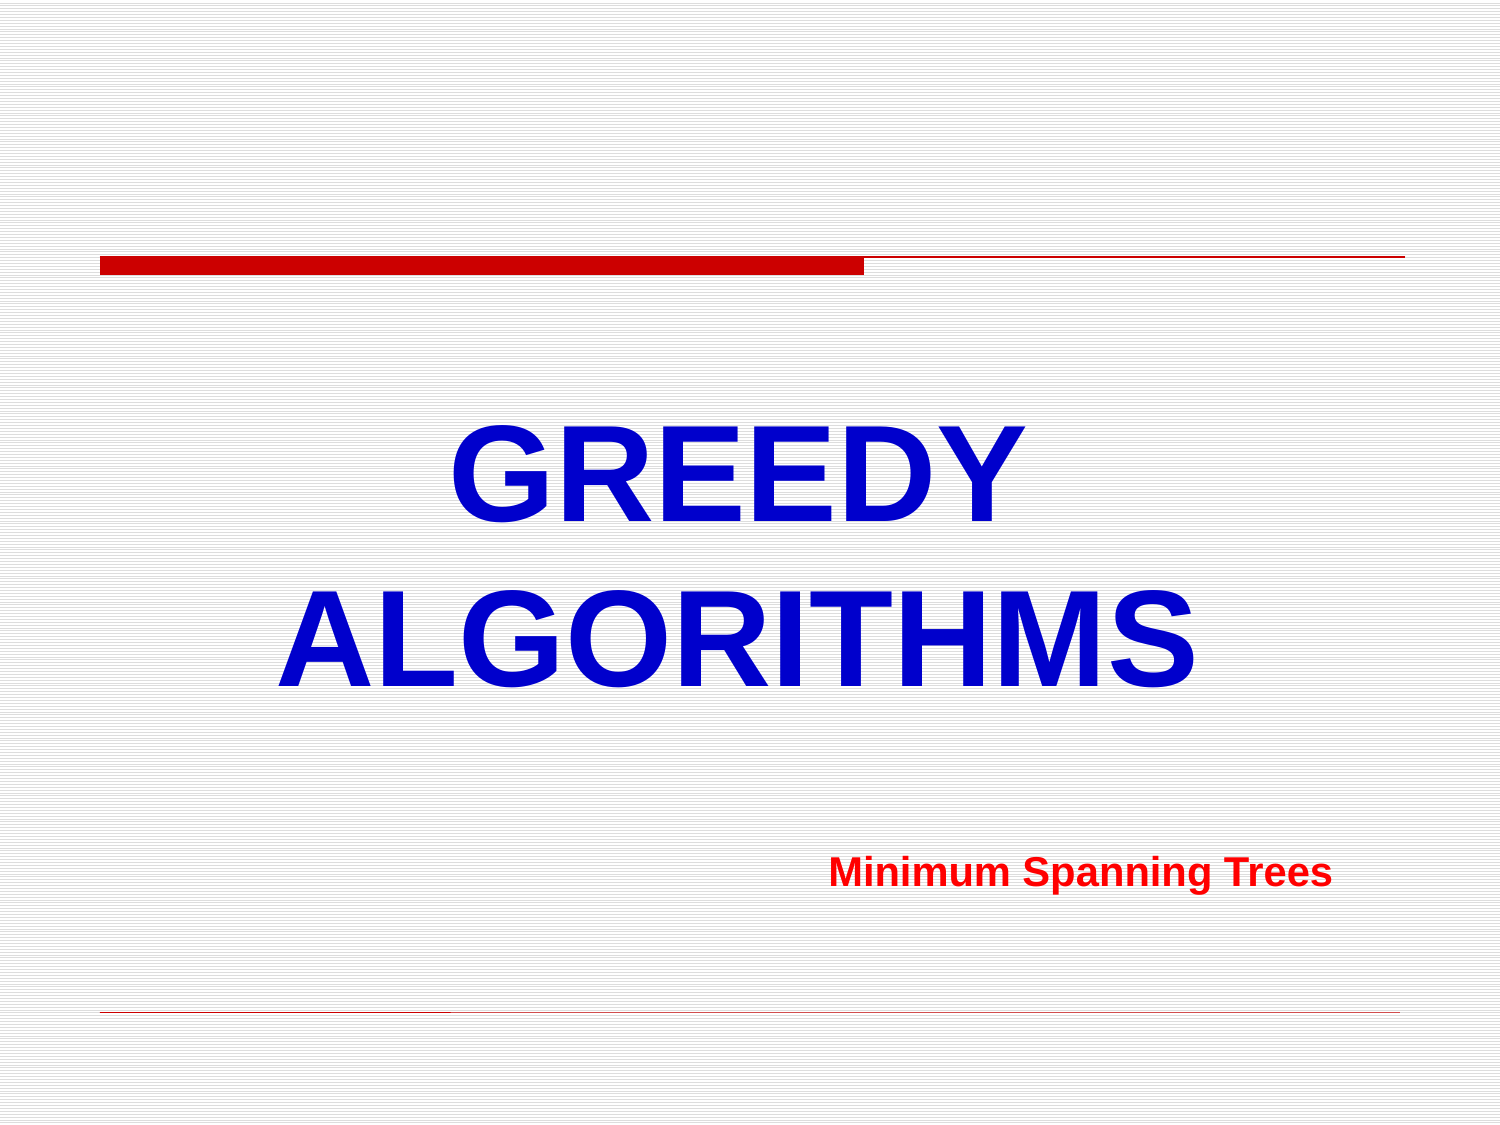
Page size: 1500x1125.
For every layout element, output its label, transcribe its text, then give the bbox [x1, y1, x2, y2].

text_box GREEDY ALGORITHMS [99, 376, 1375, 721]
text_box Minimum Spanning Trees [813, 837, 1349, 903]
